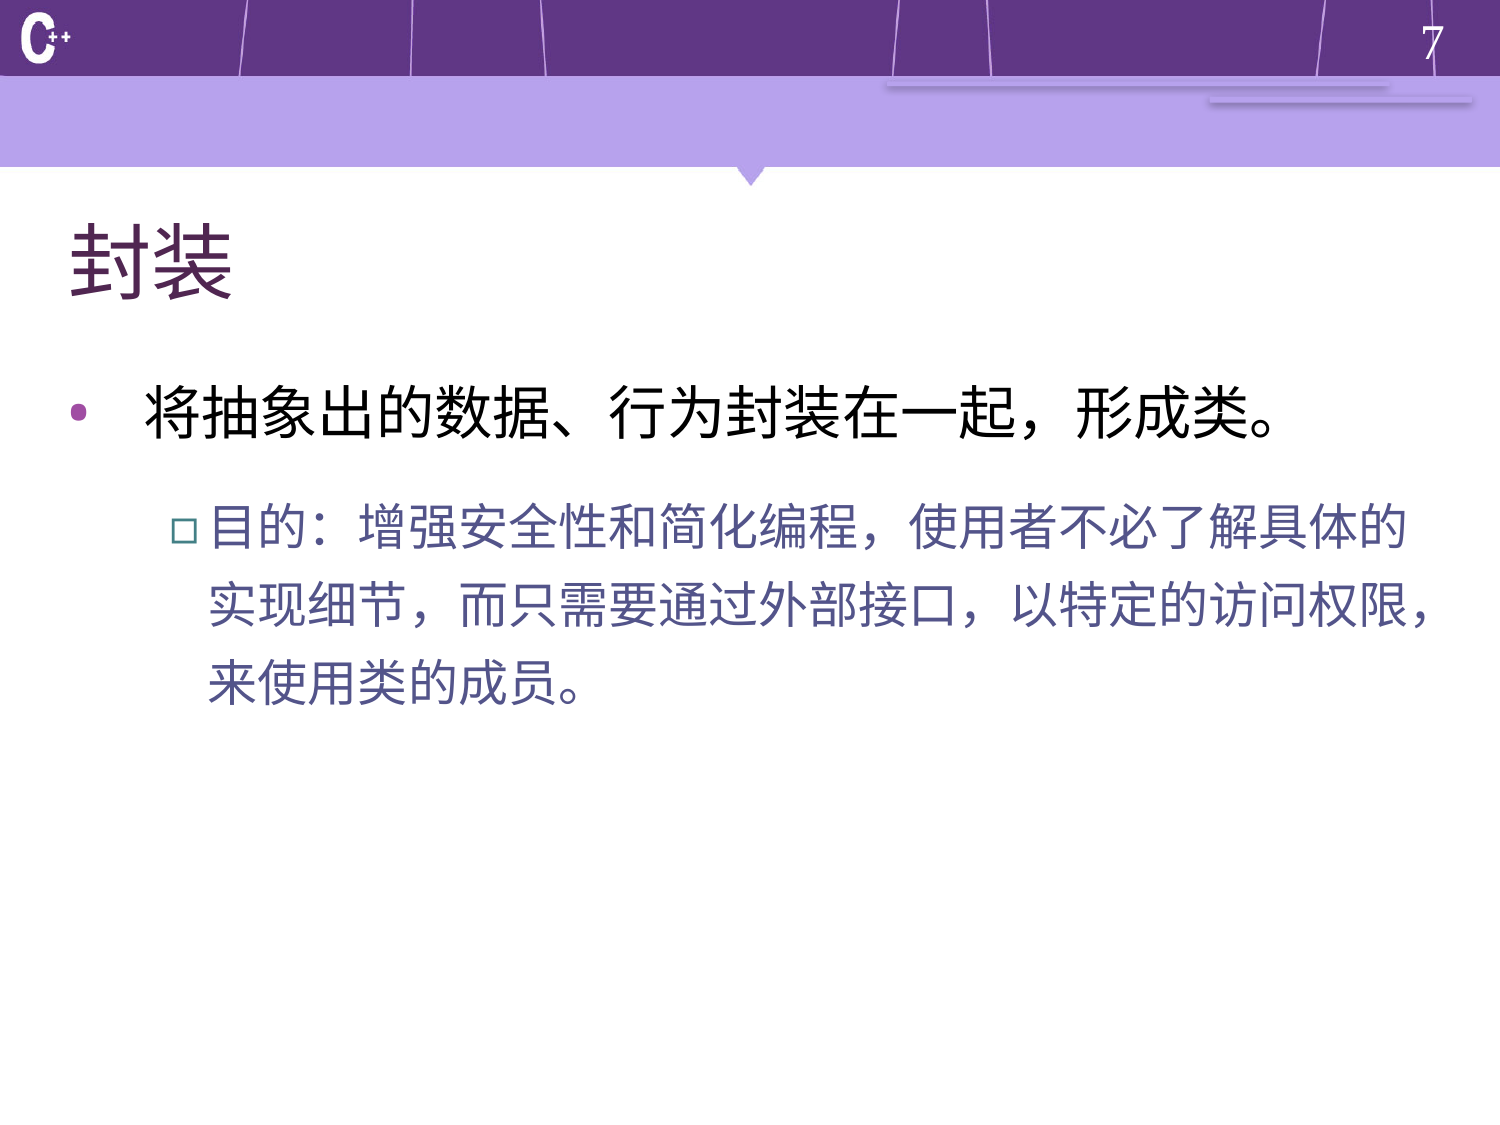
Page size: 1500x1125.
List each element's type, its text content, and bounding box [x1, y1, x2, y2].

picture [0, 0, 1500, 1125]
list 将抽象出的数据、行为封装在一起，形成类。 目的：增强安全性和简化编程，使用者不必了解具体的实现细节，而只需要通过外部接口，以特定的访问权限，来使用类的成员。 [53, 347, 1471, 1063]
title 封装 [53, 172, 1500, 348]
